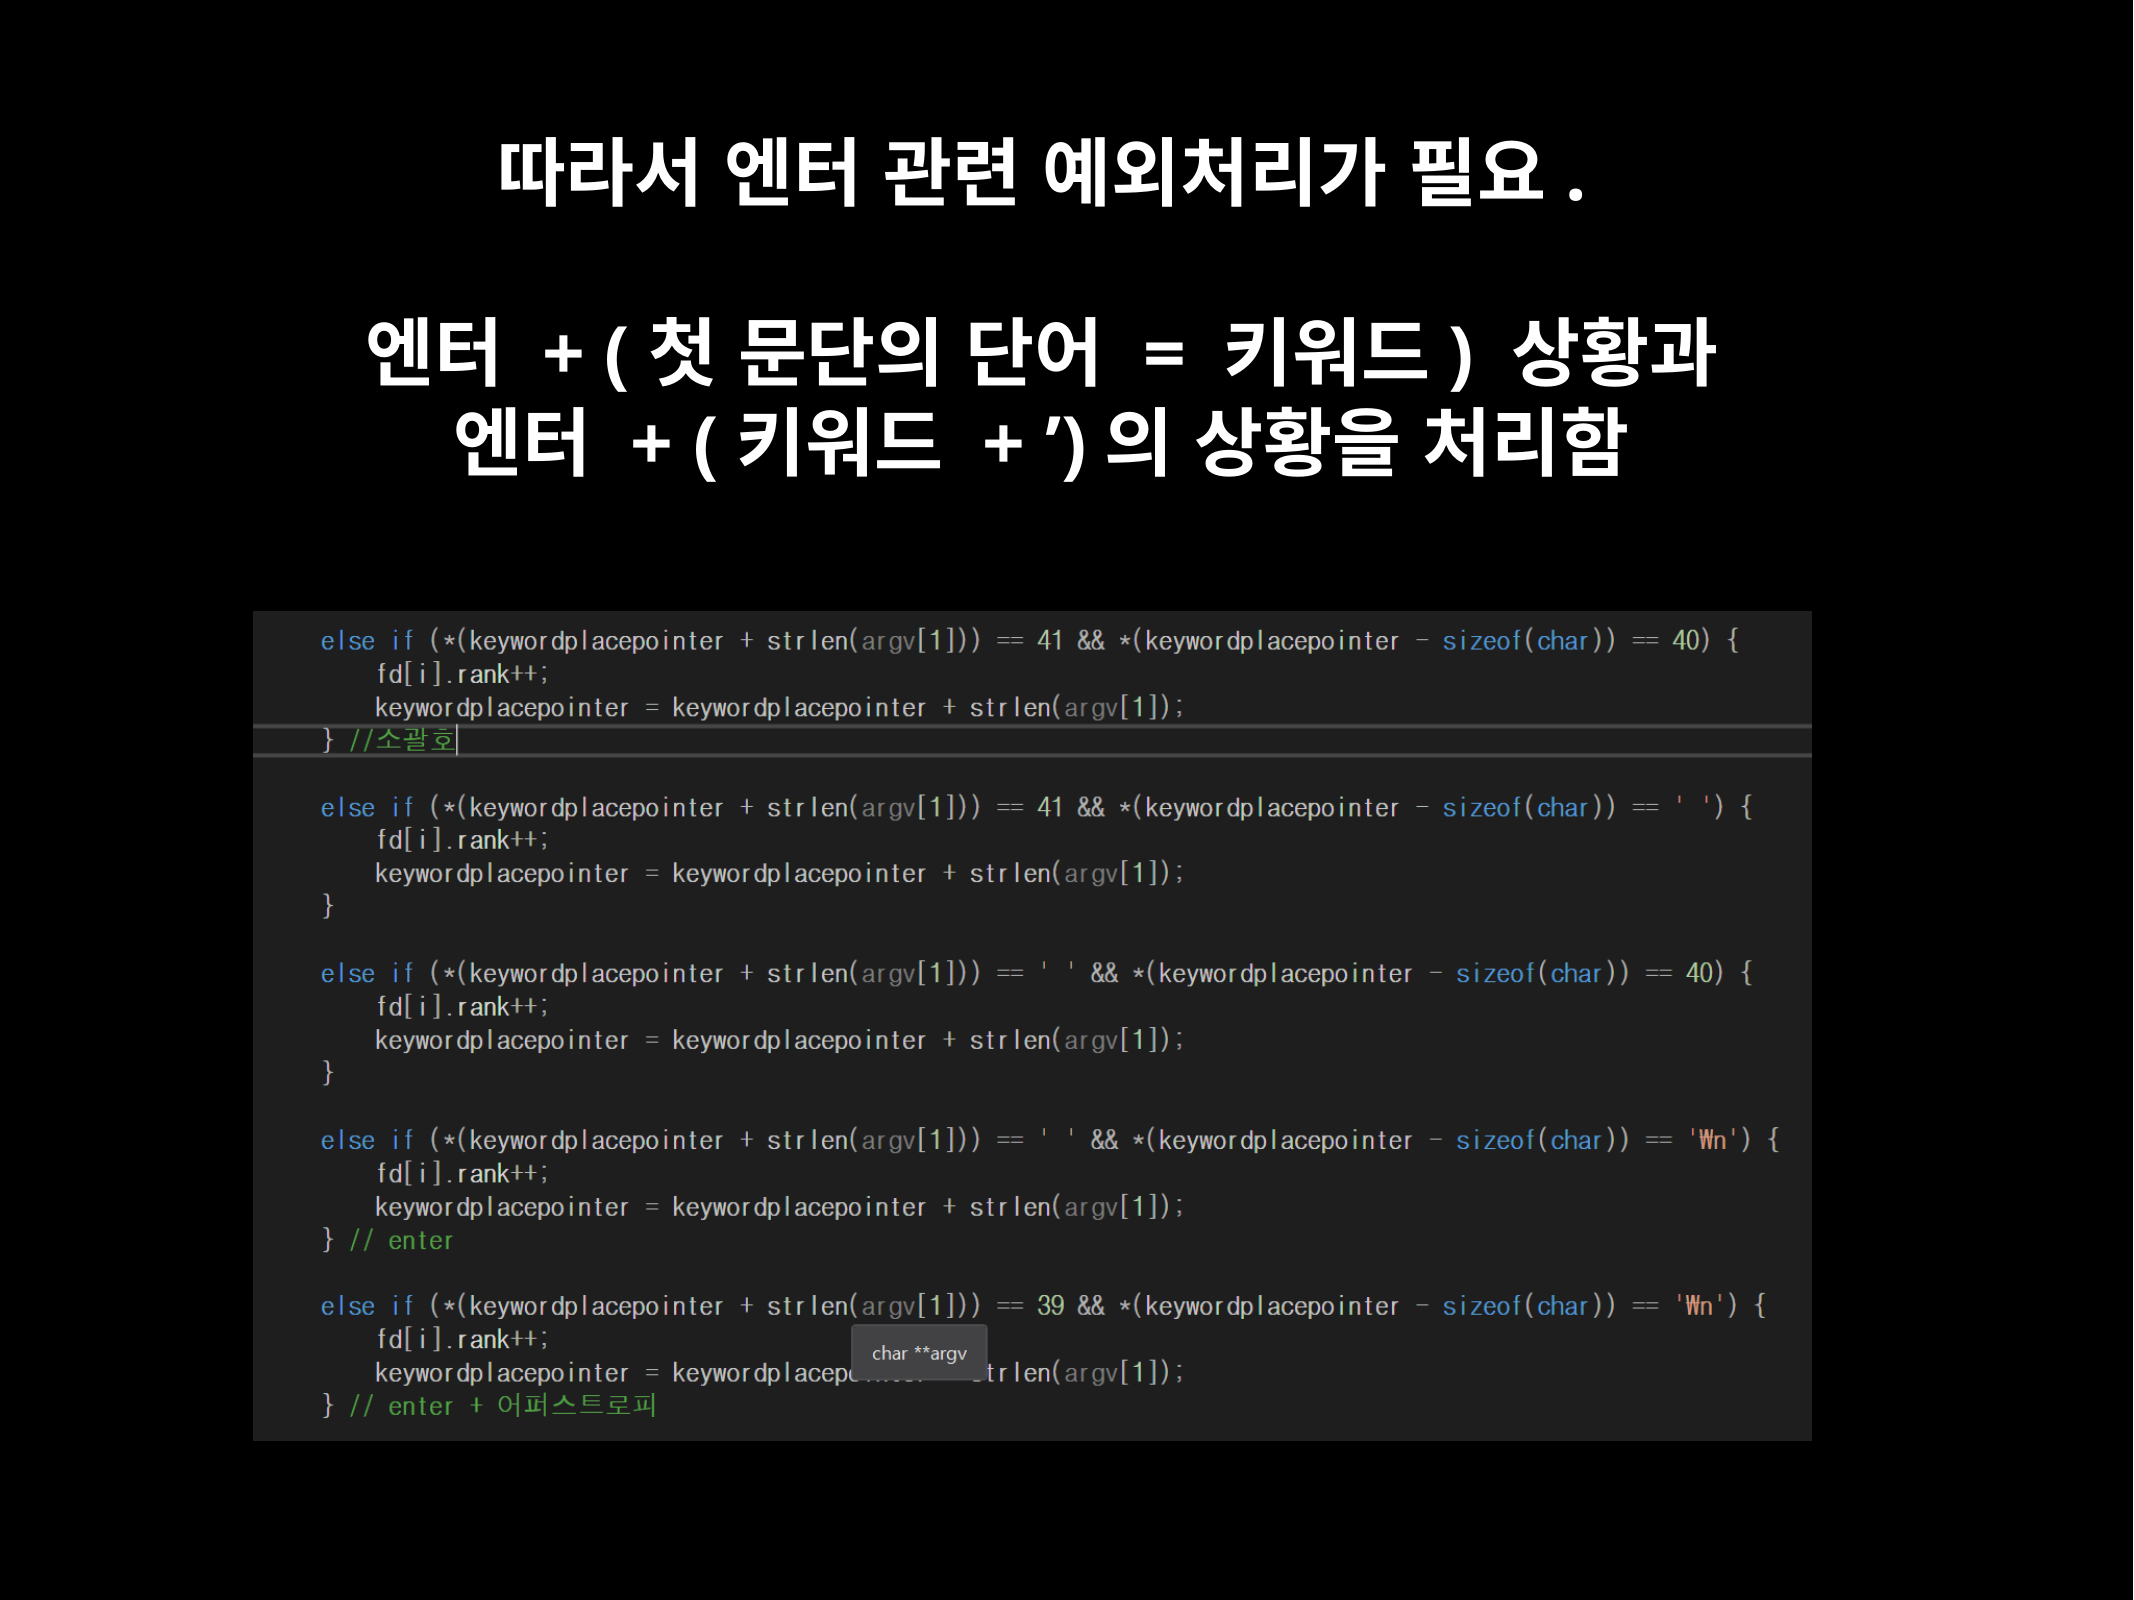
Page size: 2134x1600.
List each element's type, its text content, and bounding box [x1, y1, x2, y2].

picture [252, 610, 1812, 1441]
text_box 따라서 엔터 관련 예외처리가 필요. 엔터 + (첫 문단의 단어 = 키워드) 상황과 엔터 + (키워드 + ’)의 상황을 처리함 [94, 117, 1989, 494]
